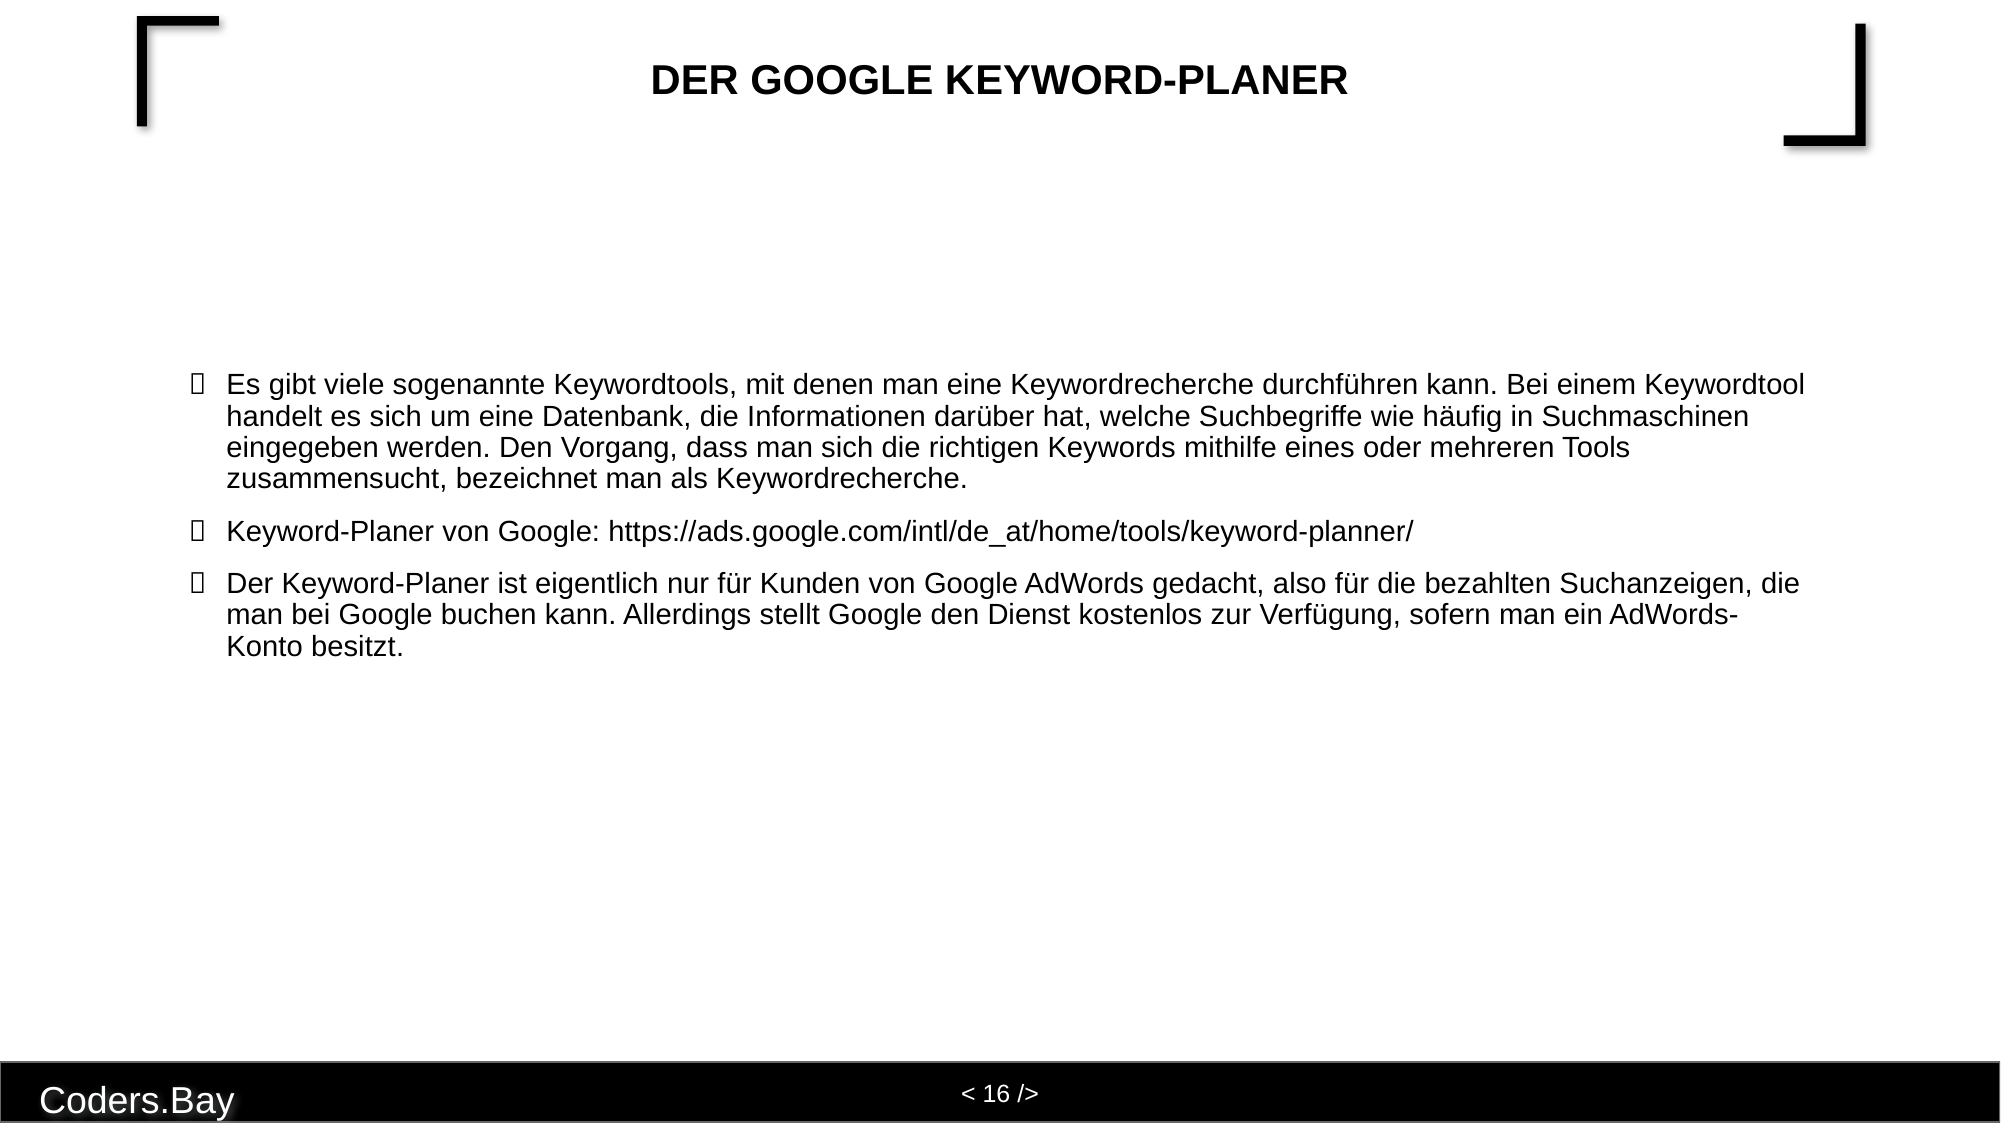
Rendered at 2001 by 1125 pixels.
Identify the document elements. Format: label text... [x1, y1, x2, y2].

list Es gibt viele sogenannte Keywordtools, mit denen man eine Keywordrecherche durchführen kann. Bei einem Keywordtool handelt es sich um eine Datenbank, die Informationen darüber hat, welche Suchbegriffe wie häufig in Suchmaschinen eingegeben werden. Den Vorgang, dass man sich die richtigen Keywords mithilfe eines oder mehreren Tools zusammensucht, bezeichnet man als Keywordrecherche. Keyword-Planer von Google: https://ads.google.com/intl/de_at/home/tools/keyword-planner/ Der Keyword-Planer ist eigentlich nur für Kunden von Google AdWords gedacht, also für die bezahlten Suchanzeigen, die man bei Google buchen kann. Allerdings stellt Google den Dienst kostenlos zur Verfügung, sofern man ein AdWords-Konto besitzt. [174, 362, 1826, 674]
title Der Google Keyword-Planer [155, 36, 1845, 127]
